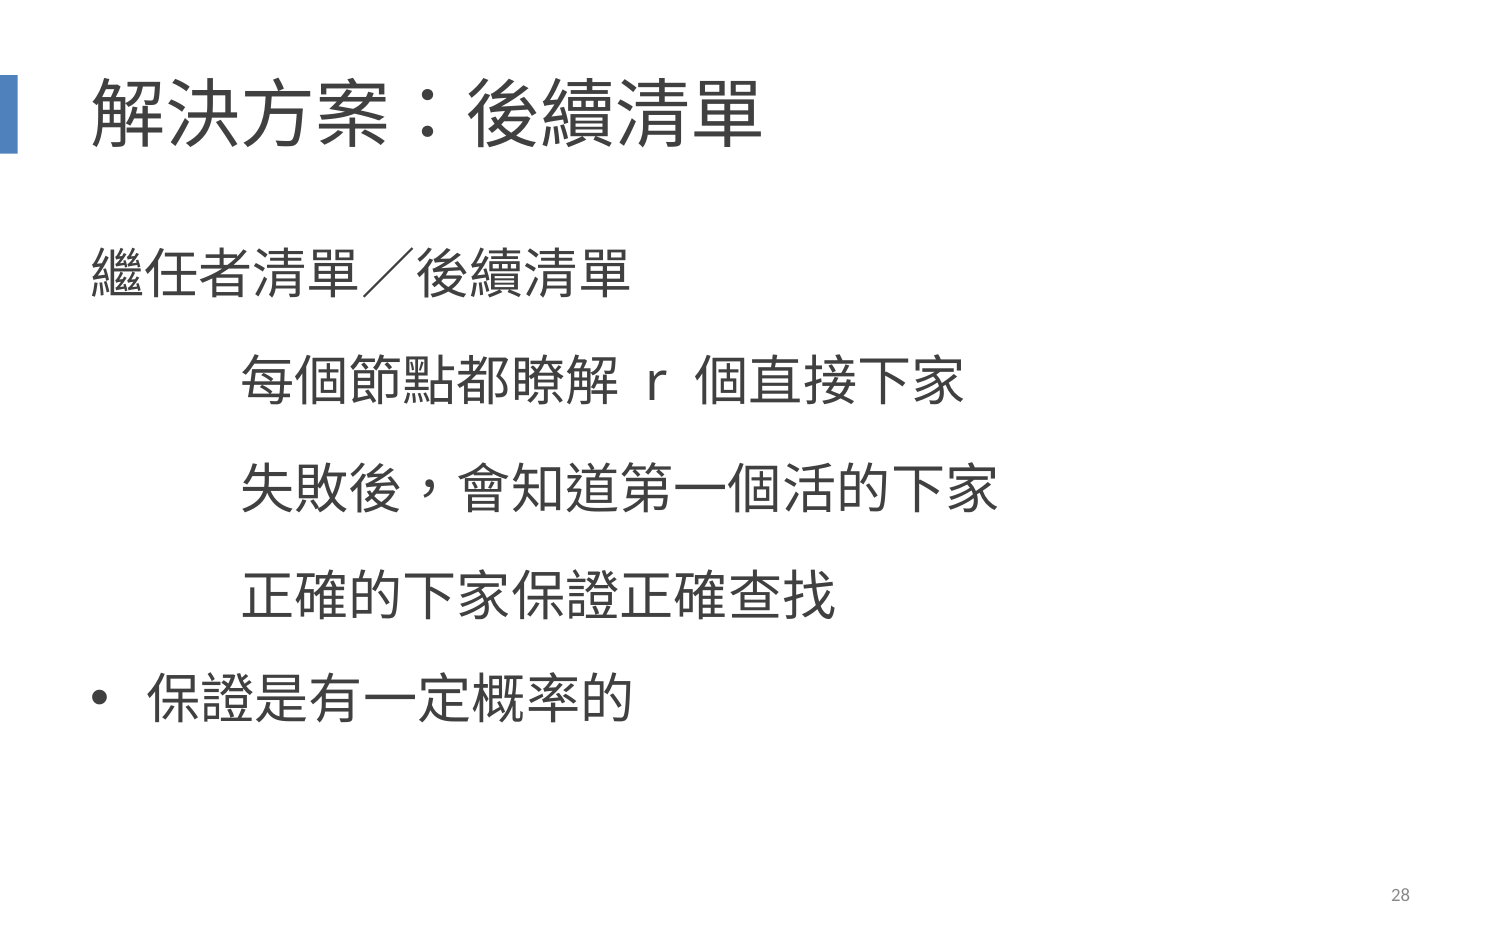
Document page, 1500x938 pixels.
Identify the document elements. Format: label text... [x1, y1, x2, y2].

slide_number 28 [1074, 868, 1425, 919]
list 繼任者清單／後續清單 每個節點都瞭解 r 個直接下家 失敗後，會知道第一個活的下家 正確的下家保證正確查找 保證是有一定概率的 [75, 218, 1425, 838]
title 解決方案：後續清單 [75, 37, 1425, 186]
